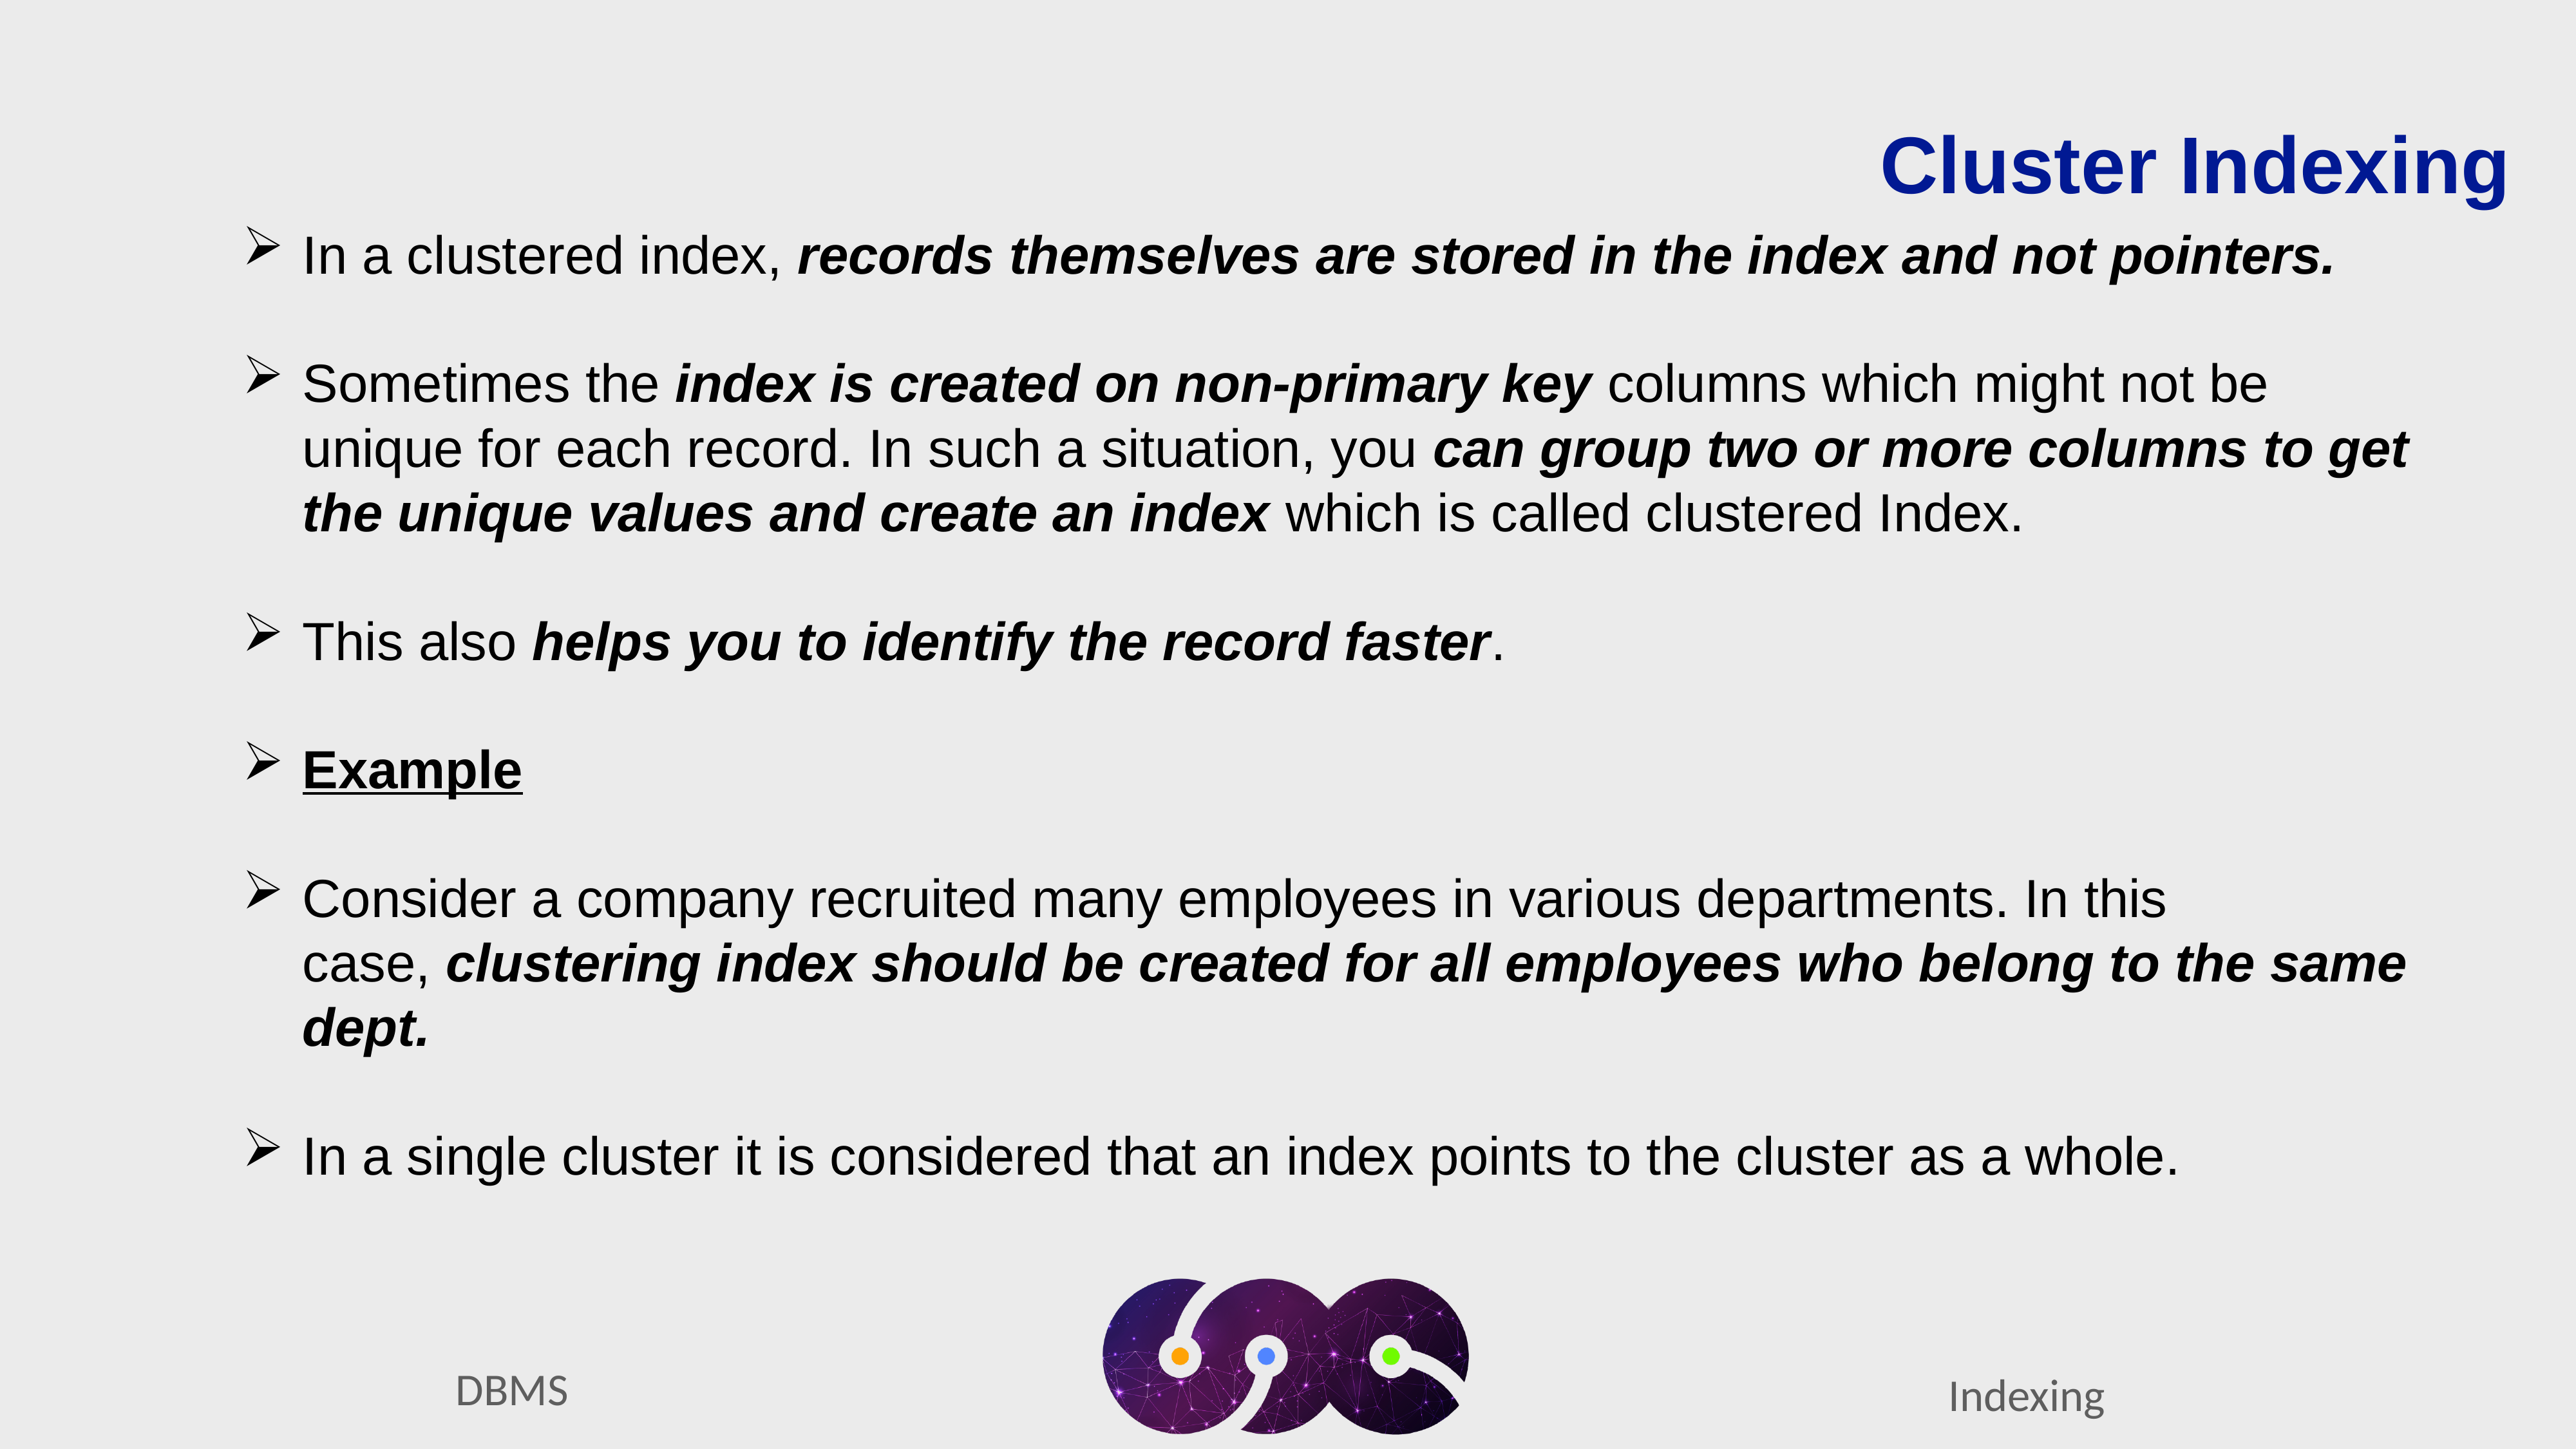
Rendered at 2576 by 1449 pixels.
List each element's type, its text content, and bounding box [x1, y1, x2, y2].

text_box In a clustered index, records themselves are stored in the index and not pointers. Sometimes the index is created on non-primary key columns which might not be unique for each record. In such a situation, you can group two or more columns to get the unique values and create an index which is called clustered Index. This also helps you to identify the record faster. Example Consider a company recruited many employees in various departments. In this case, clustering index should be created for all employees who belong to the same dept. In a single cluster it is considered that an index points to the cluster as a whole. [232, 215, 2452, 1255]
picture [1093, 1267, 1483, 1449]
text_box Cluster Indexing [149, 108, 2516, 215]
